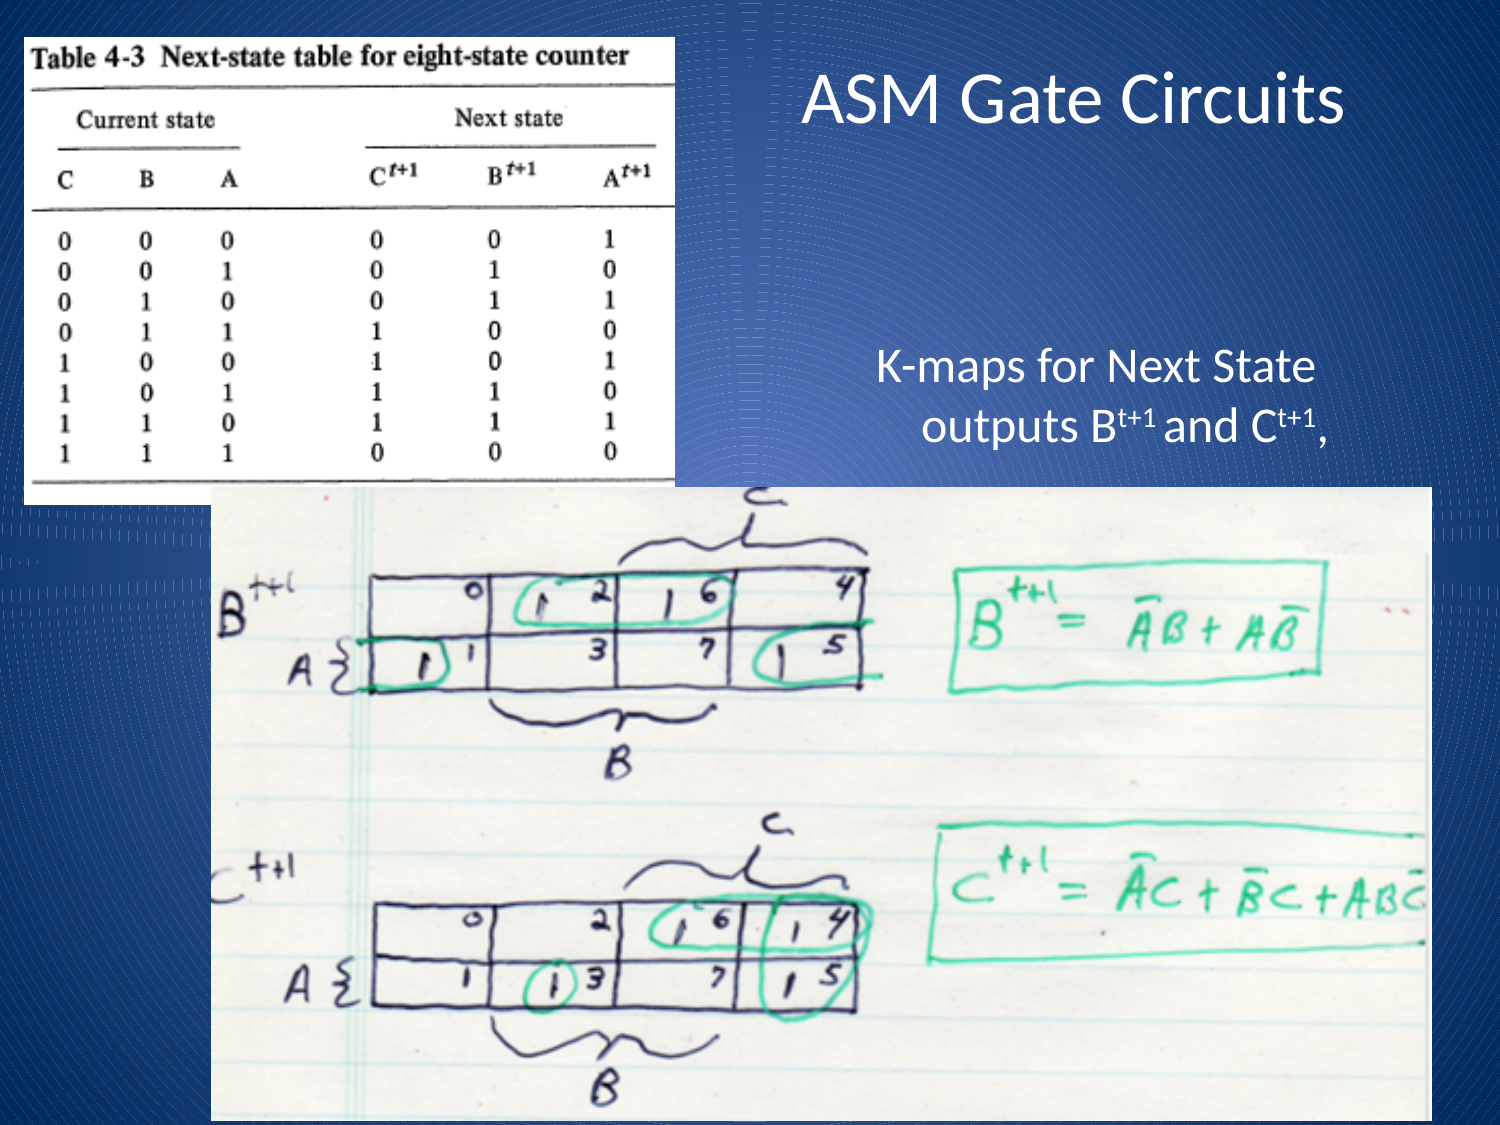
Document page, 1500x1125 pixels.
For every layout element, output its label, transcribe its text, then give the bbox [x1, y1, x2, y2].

picture [24, 37, 1433, 1121]
text_box K-maps for Next State outputs Bt+1 and Ct+1, [861, 324, 1356, 460]
text_box ASM Gate Circuits [786, 41, 1361, 147]
